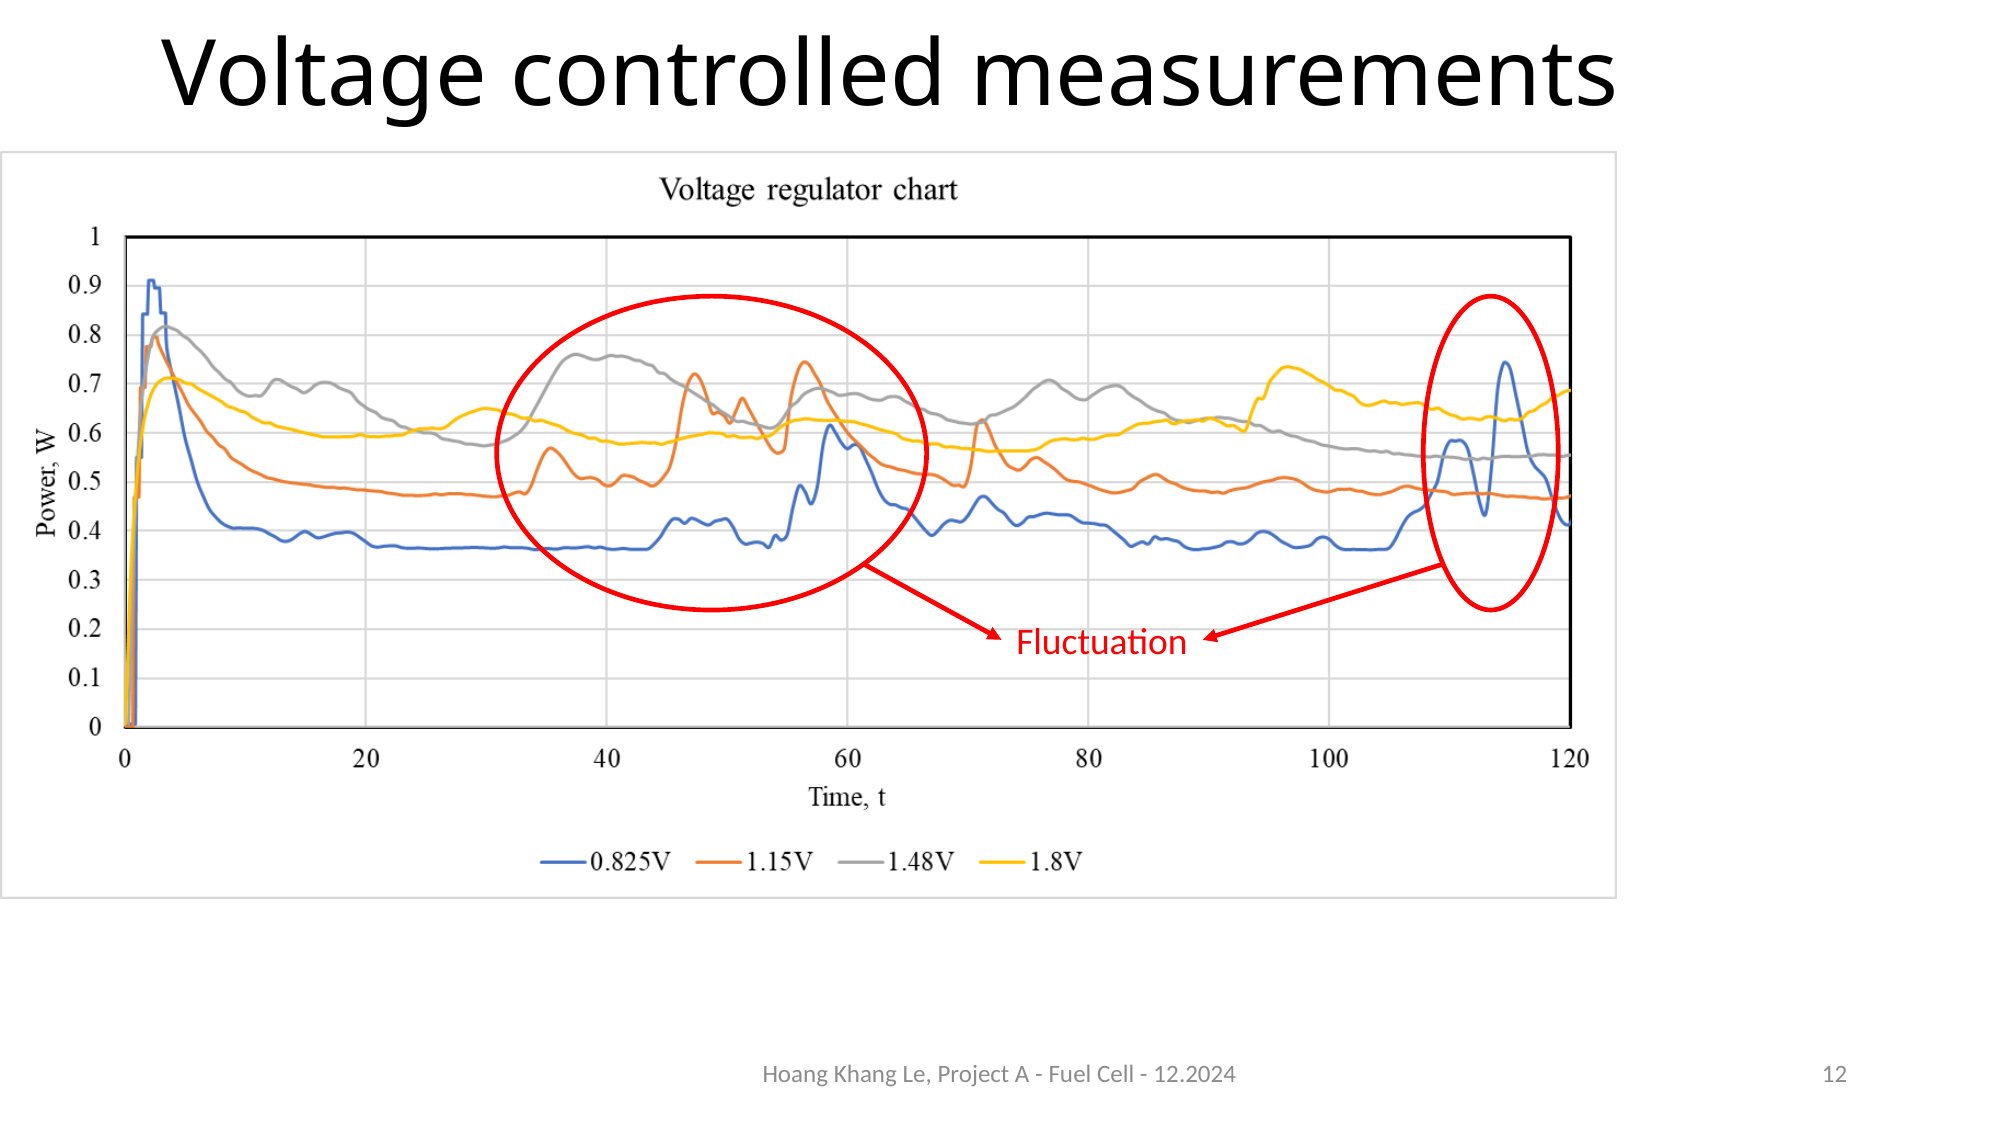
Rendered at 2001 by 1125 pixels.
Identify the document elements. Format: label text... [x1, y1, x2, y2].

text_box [1204, 564, 1444, 641]
footer Hoang Khang Le, Project A - Fuel Cell - 12.2024 [662, 1042, 1338, 1103]
slide_number 12 [1412, 1042, 1863, 1103]
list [0, 151, 1617, 899]
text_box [863, 564, 1000, 641]
title Voltage controlled measurements [146, 0, 2000, 152]
